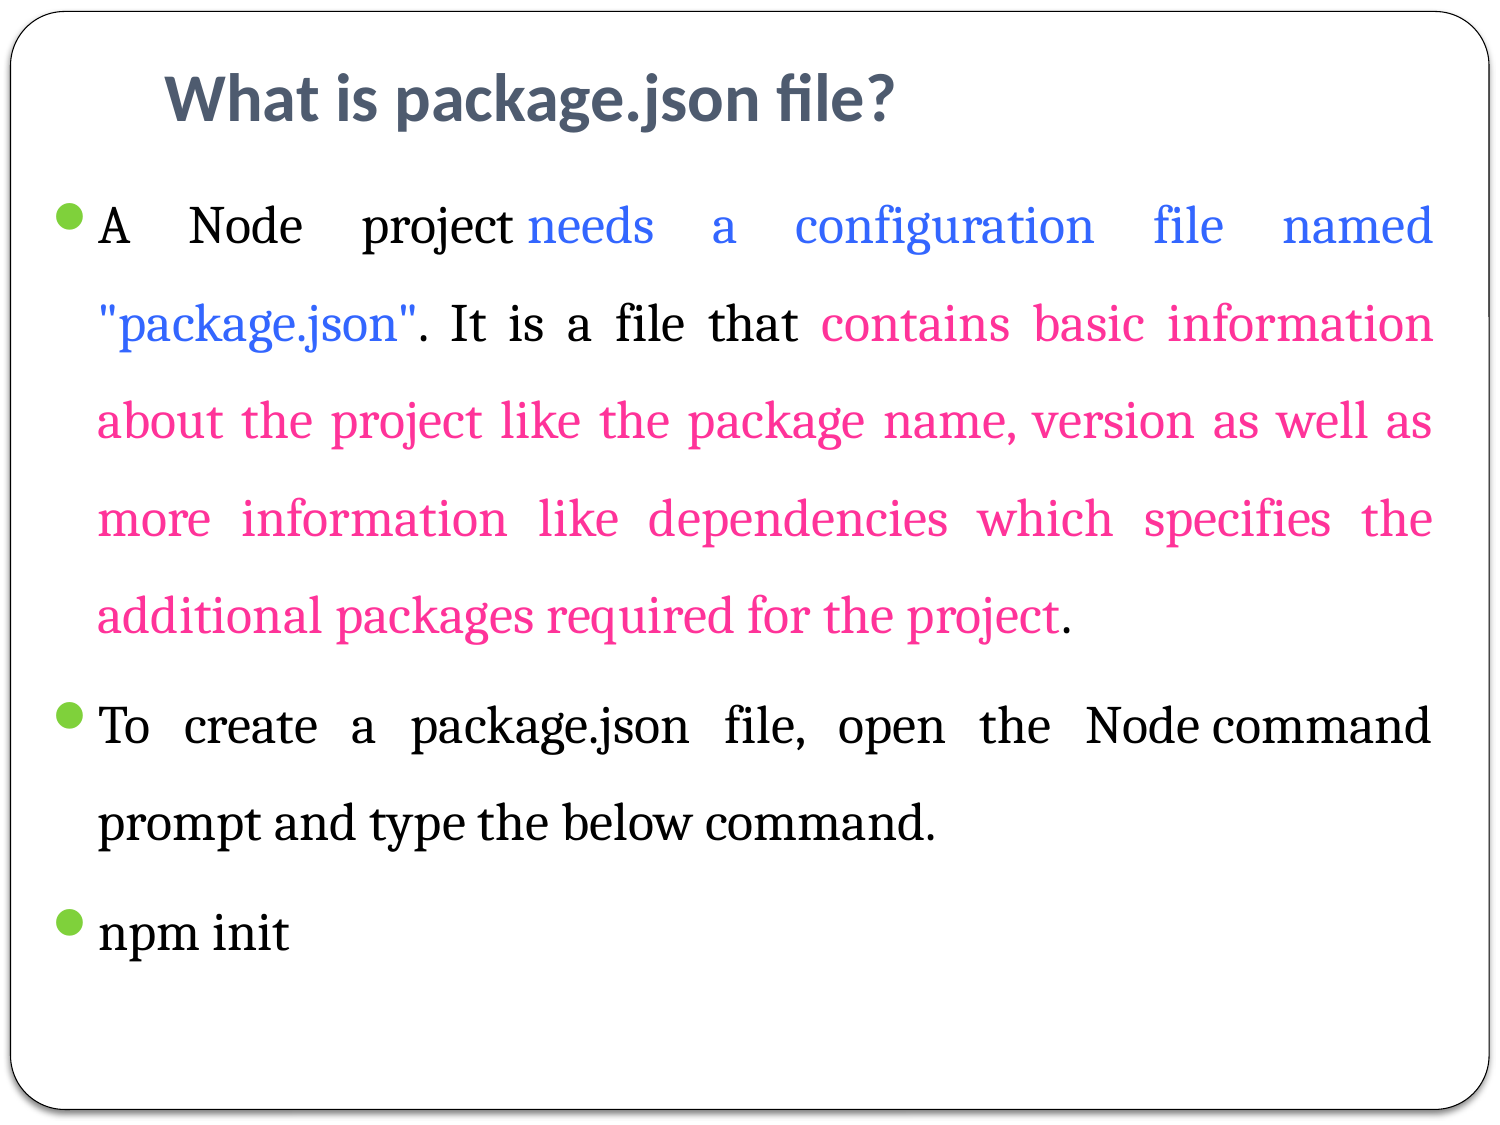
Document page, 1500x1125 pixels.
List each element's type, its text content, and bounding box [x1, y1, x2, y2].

list A Node project needs a configuration file named "package.json". It is a file that contains basic information about the project like the package name, version as well as more information like dependencies which specifies the additional packages required for the project. To create a package.json file, open the Node command prompt and type the below command. npm init [37, 149, 1450, 1063]
title What is package.json file? [150, 45, 1425, 149]
